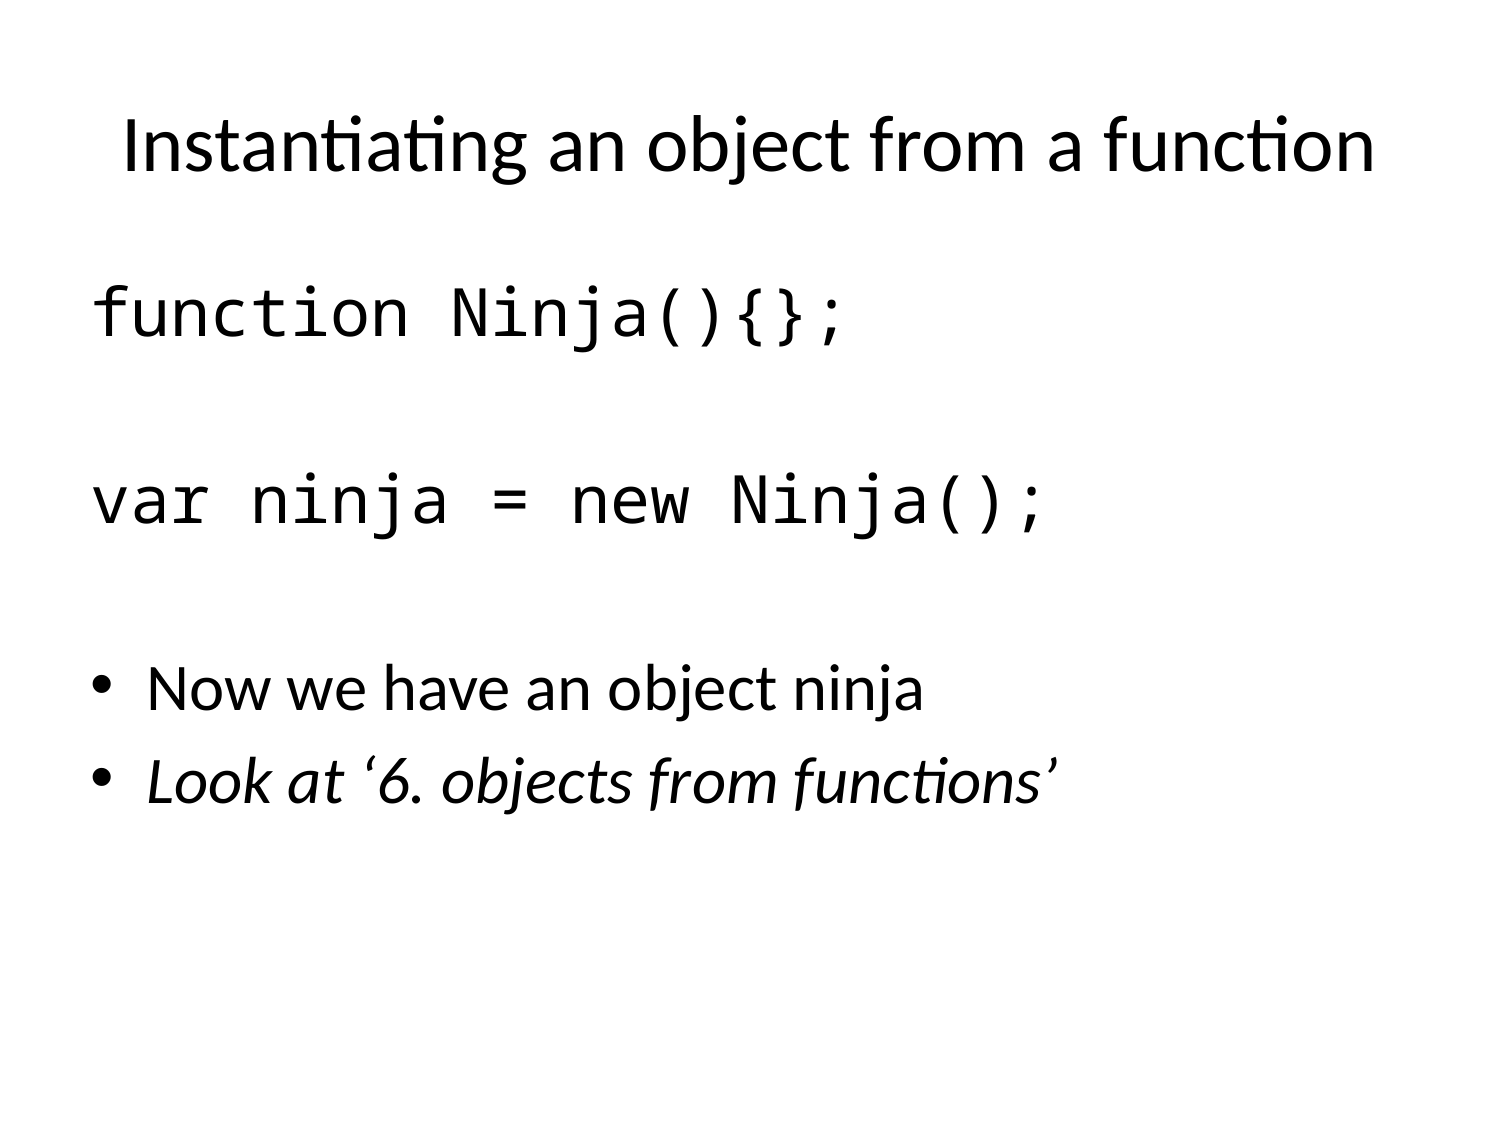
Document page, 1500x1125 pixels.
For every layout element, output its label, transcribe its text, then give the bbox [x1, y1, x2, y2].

list function Ninja(){}; var ninja = new Ninja(); Now we have an object ninja Look at ‘6. objects from functions’ [75, 262, 1425, 1005]
title Instantiating an object from a function [75, 45, 1425, 233]
